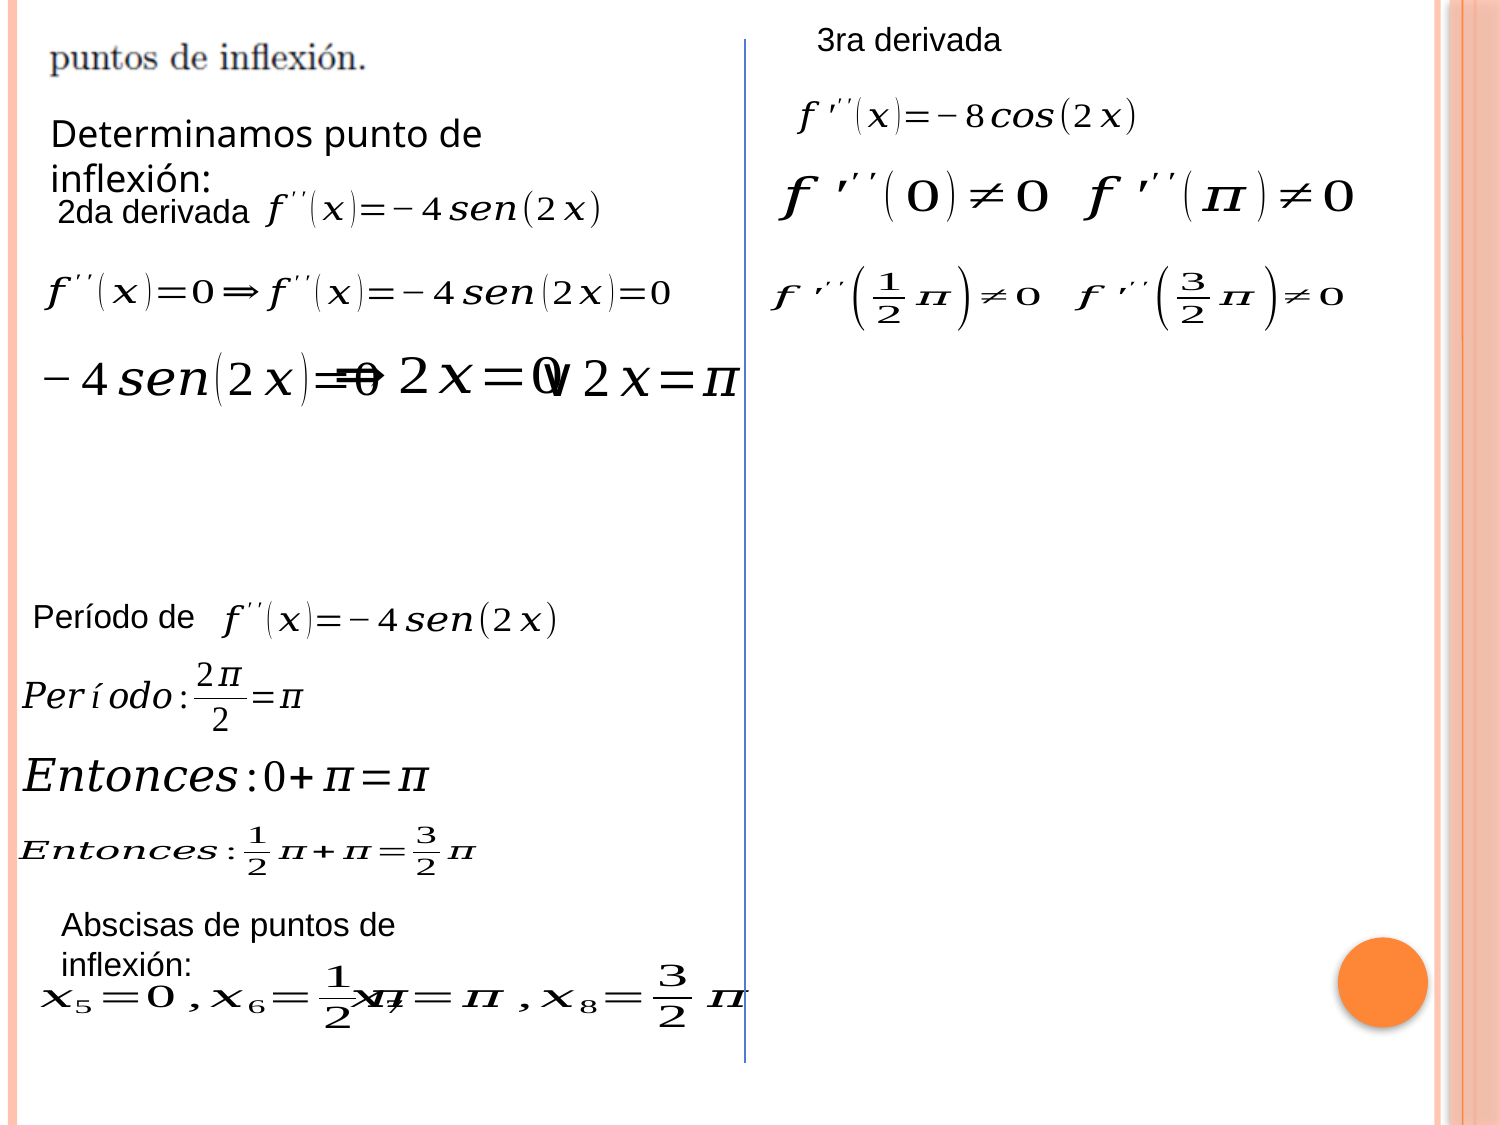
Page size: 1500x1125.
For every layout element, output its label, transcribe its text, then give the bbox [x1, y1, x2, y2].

picture [44, 38, 384, 88]
text_box Período de [17, 587, 216, 643]
text_box Determinamos punto de inflexión: [35, 102, 668, 207]
text_box Abscisas de puntos de inflexión: [46, 895, 432, 991]
text_box 2da derivada [42, 207, 291, 238]
text_box 3ra derivada [802, 10, 1051, 66]
